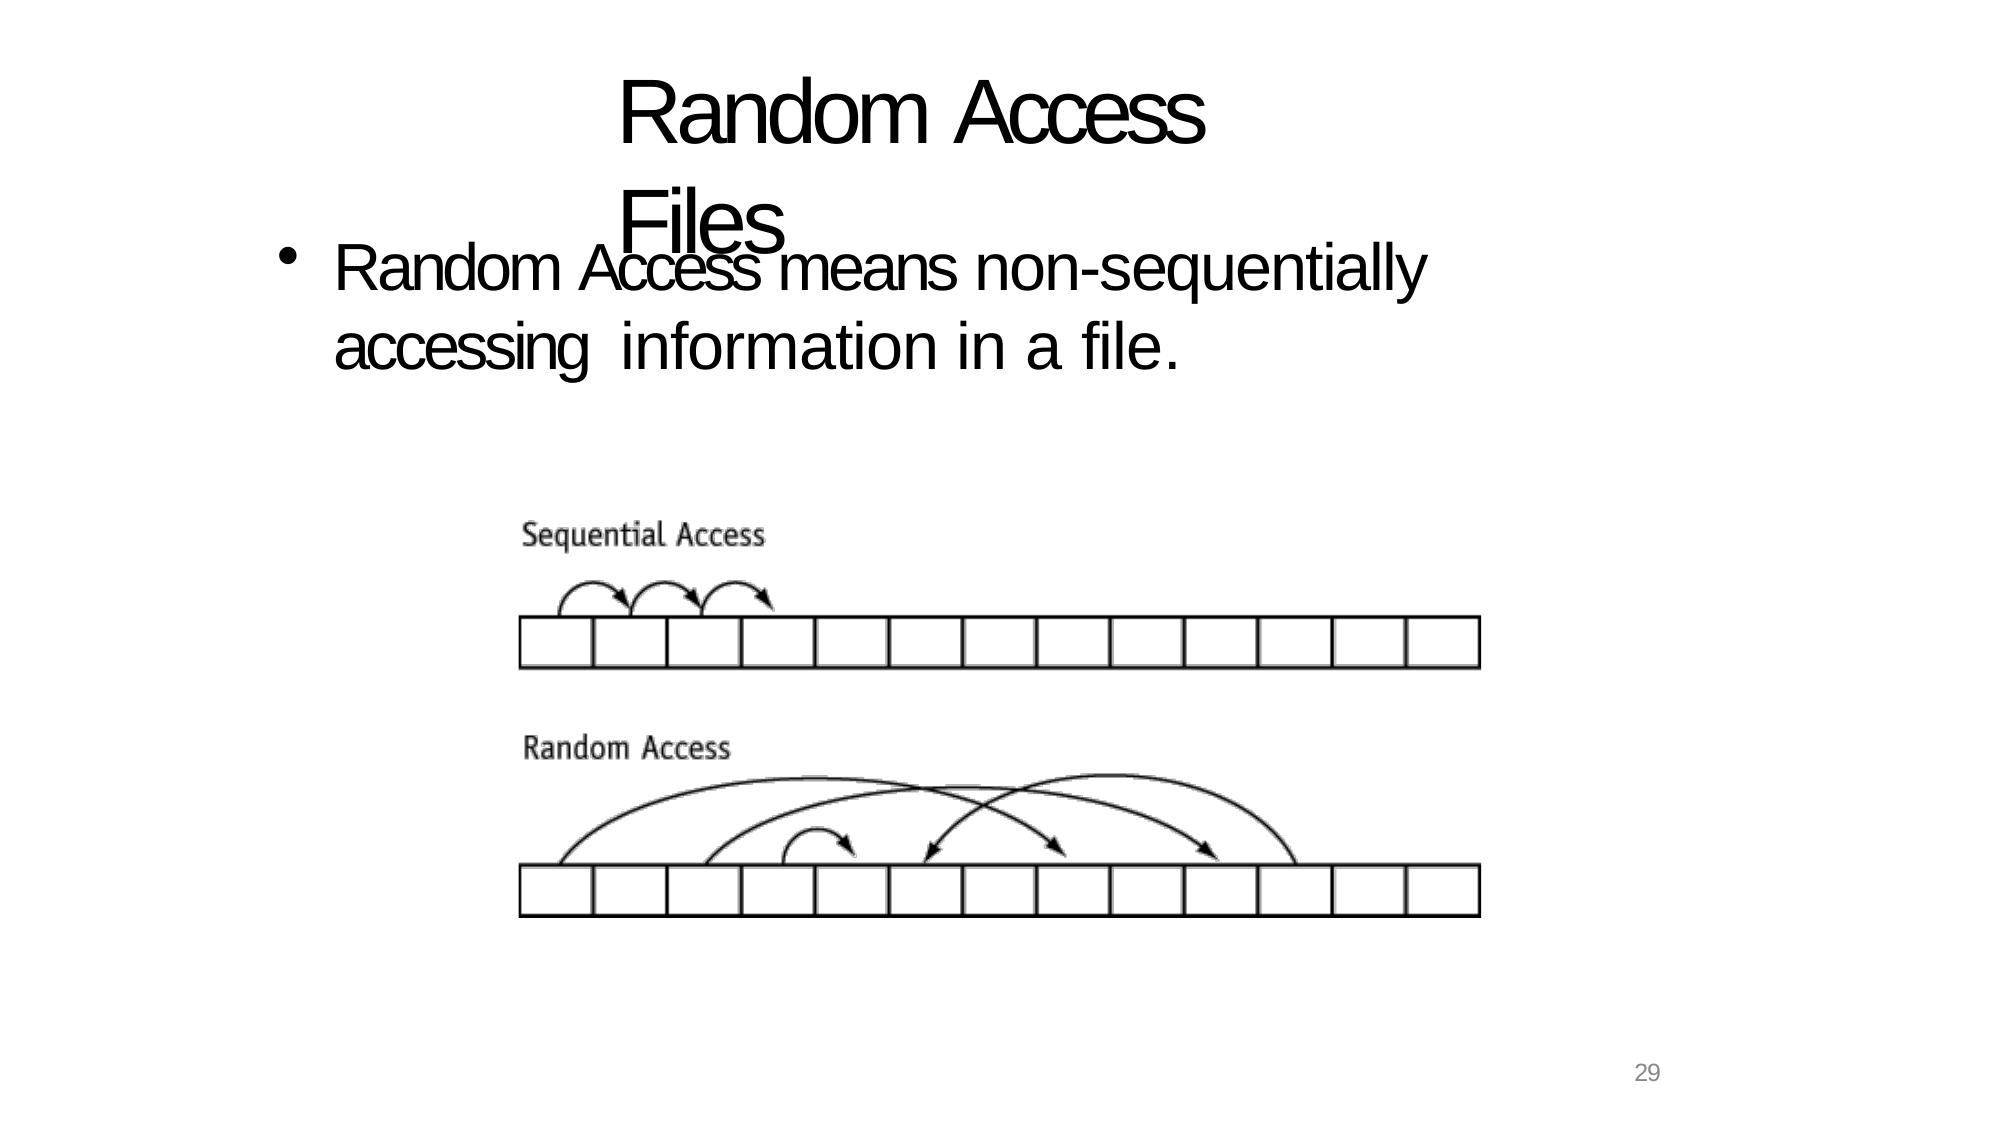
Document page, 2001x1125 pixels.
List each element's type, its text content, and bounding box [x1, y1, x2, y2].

title Random Access Files [614, 49, 1387, 221]
text_box Random Access means non-sequentially accessing information in a file. [274, 221, 1693, 384]
text_box [518, 479, 1482, 918]
text_box 29 [1632, 1054, 1663, 1087]
